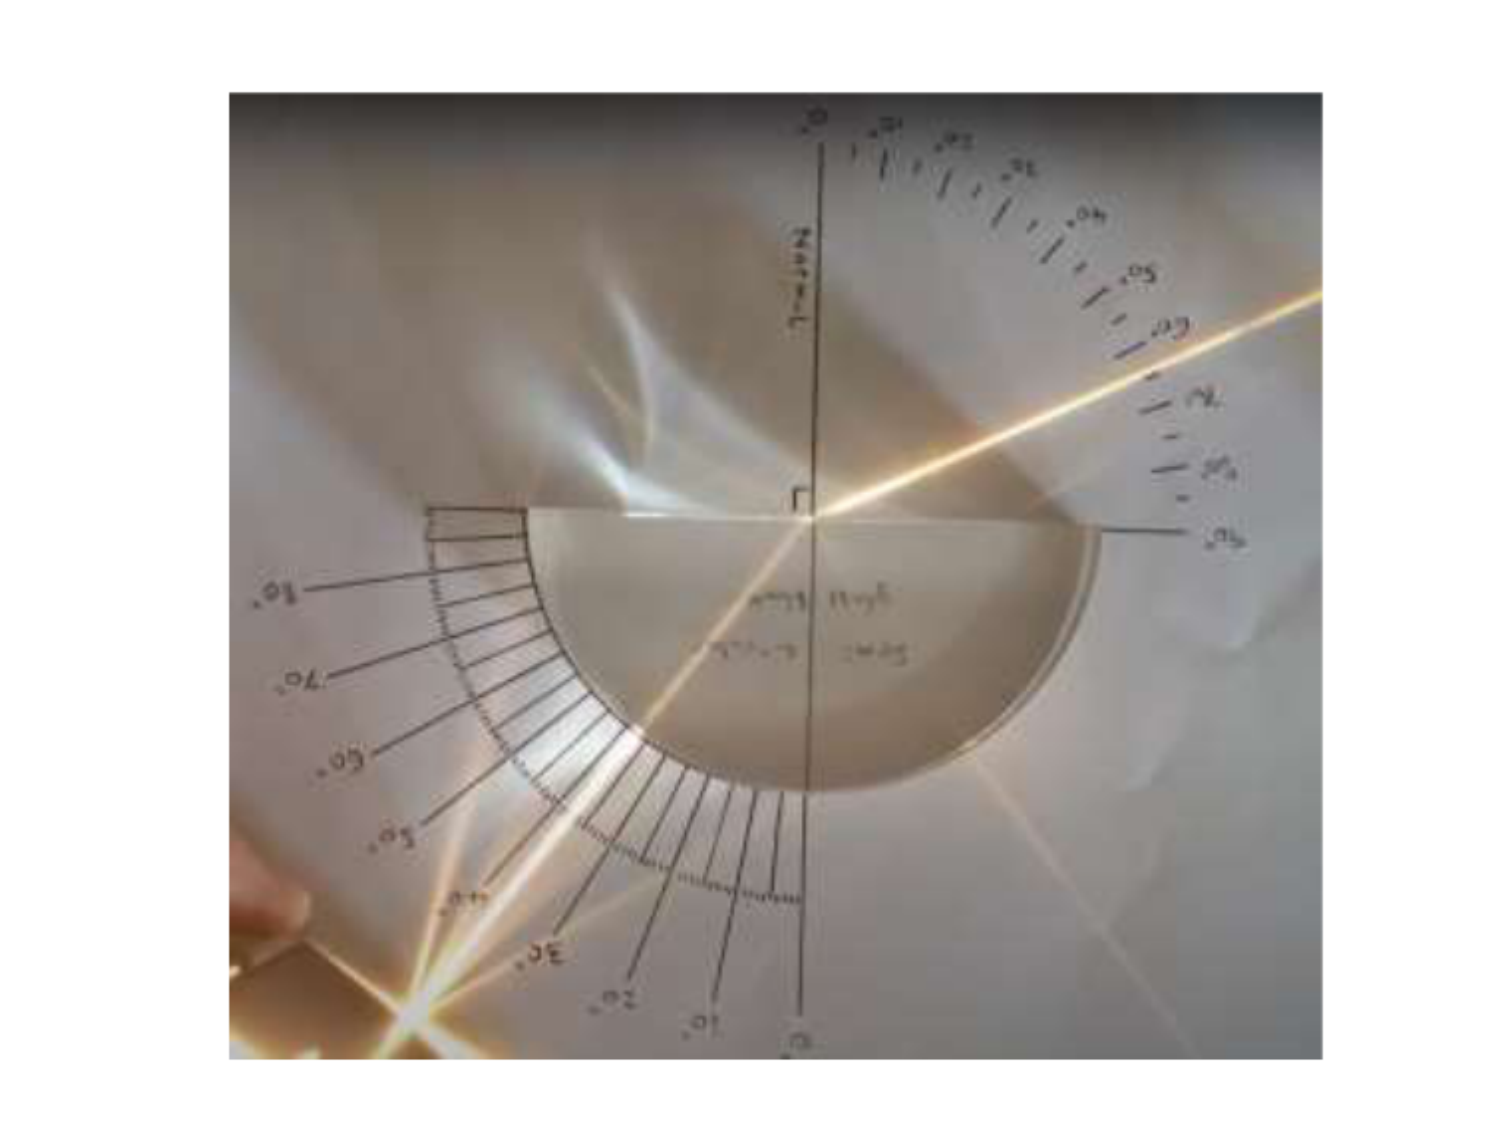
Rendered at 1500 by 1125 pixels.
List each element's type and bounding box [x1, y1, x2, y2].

picture [174, 49, 1376, 1086]
